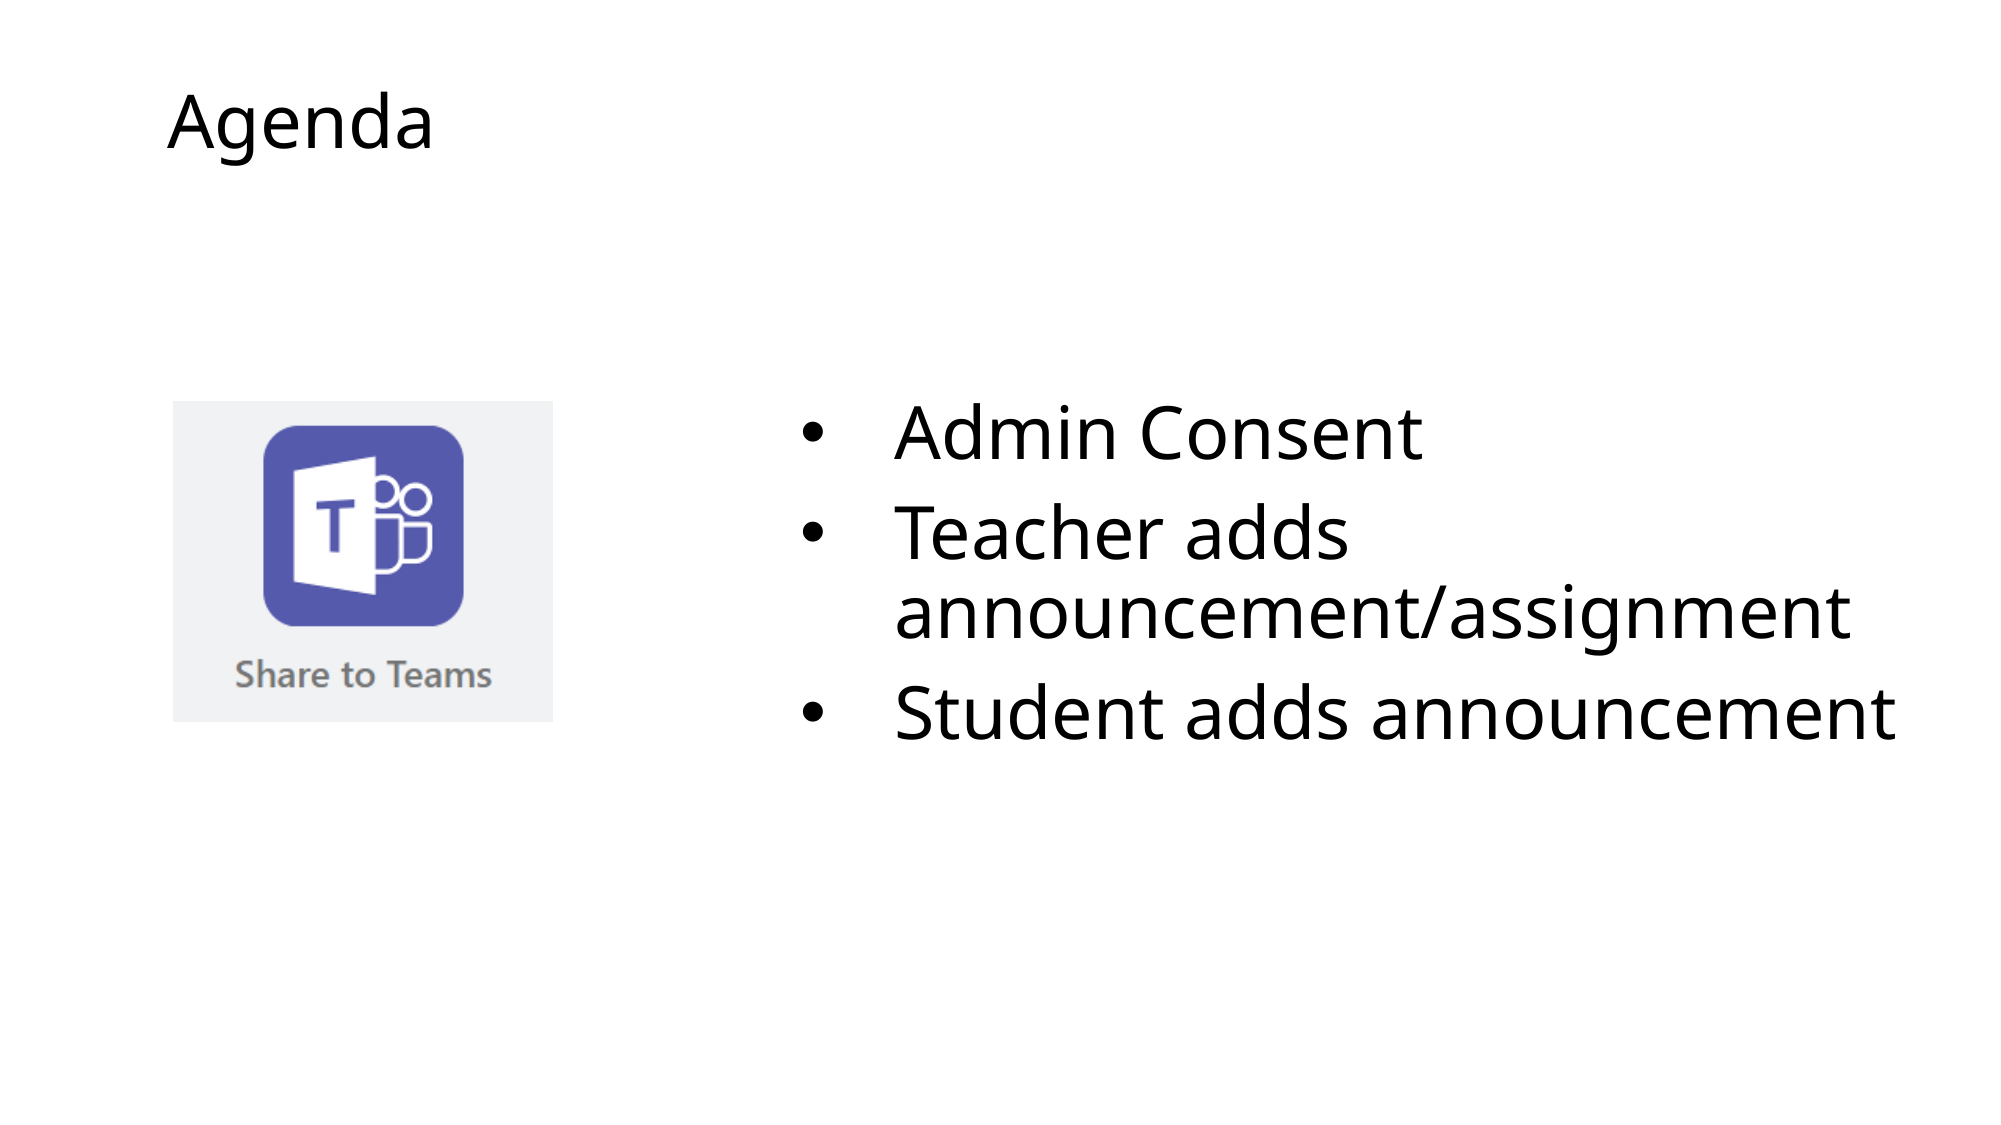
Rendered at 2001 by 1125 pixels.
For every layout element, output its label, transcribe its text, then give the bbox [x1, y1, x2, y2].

title Agenda [137, 59, 1863, 278]
list Admin Consent Teacher adds announcement/assignment Student adds announcement [770, 401, 1947, 850]
picture [173, 401, 553, 723]
